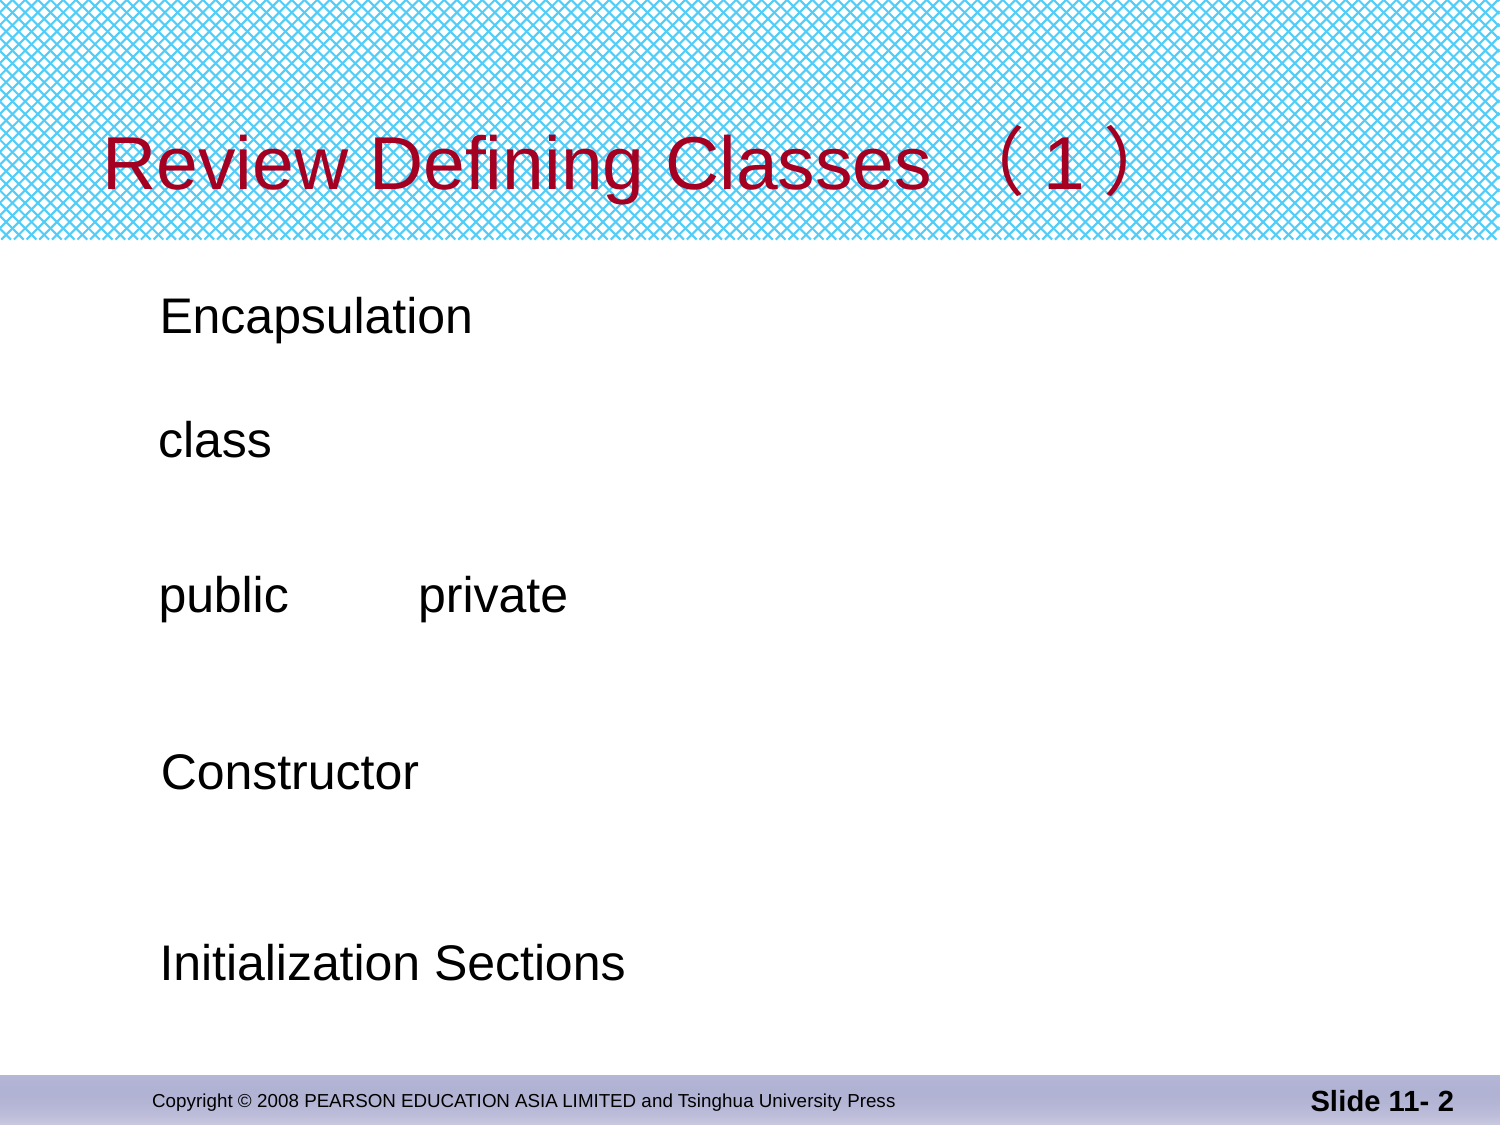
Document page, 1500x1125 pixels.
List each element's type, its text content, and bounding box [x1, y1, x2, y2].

text_box Constructor [146, 732, 435, 808]
text_box Initialization Sections [144, 835, 1500, 998]
text_box private [403, 555, 597, 631]
text_box class [143, 399, 301, 475]
title Review Defining Classes（1） [87, 49, 1450, 213]
text_box Encapsulation [144, 275, 489, 351]
text_box public [143, 555, 318, 631]
slide_number Slide 11- 2 [1156, 1050, 1469, 1125]
